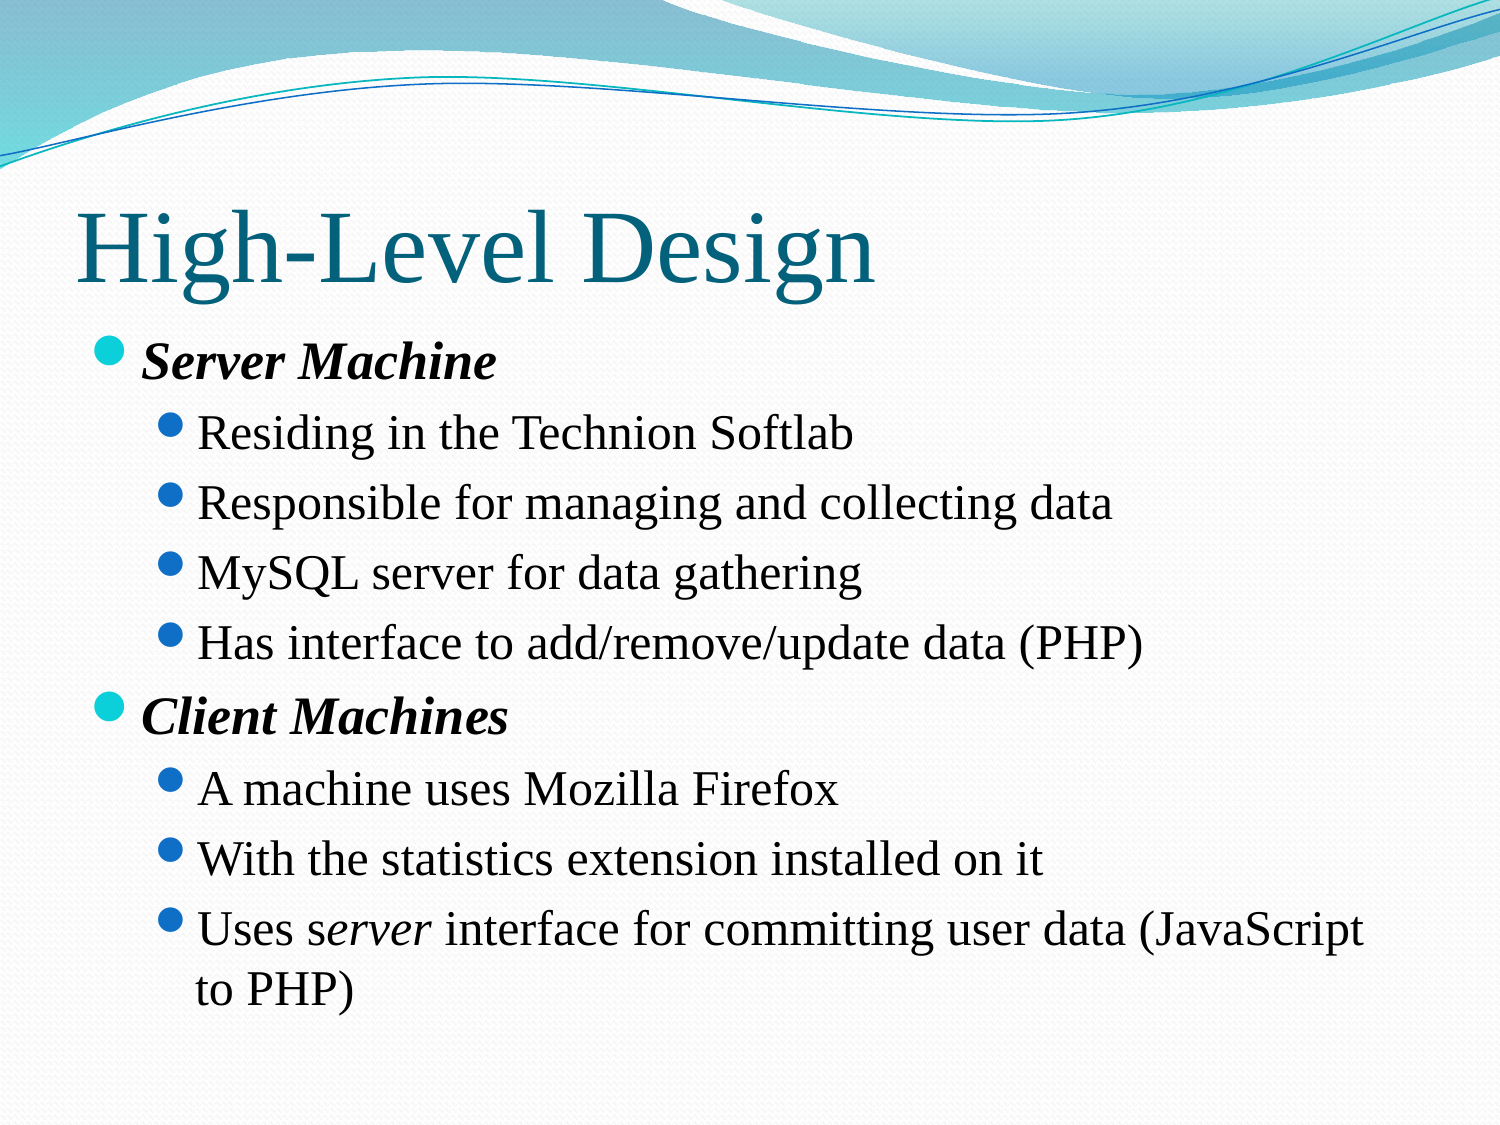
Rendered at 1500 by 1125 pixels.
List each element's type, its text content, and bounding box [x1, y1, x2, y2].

list Server Machine Residing in the Technion Softlab Responsible for managing and collecting data MySQL server for data gathering Has interface to add/remove/update data (PHP) Client Machines A machine uses Mozilla Firefox With the statistics extension installed on it Uses server interface for committing user data (JavaScript to PHP) [74, 317, 1426, 1038]
title High-Level Design [74, 115, 1426, 304]
